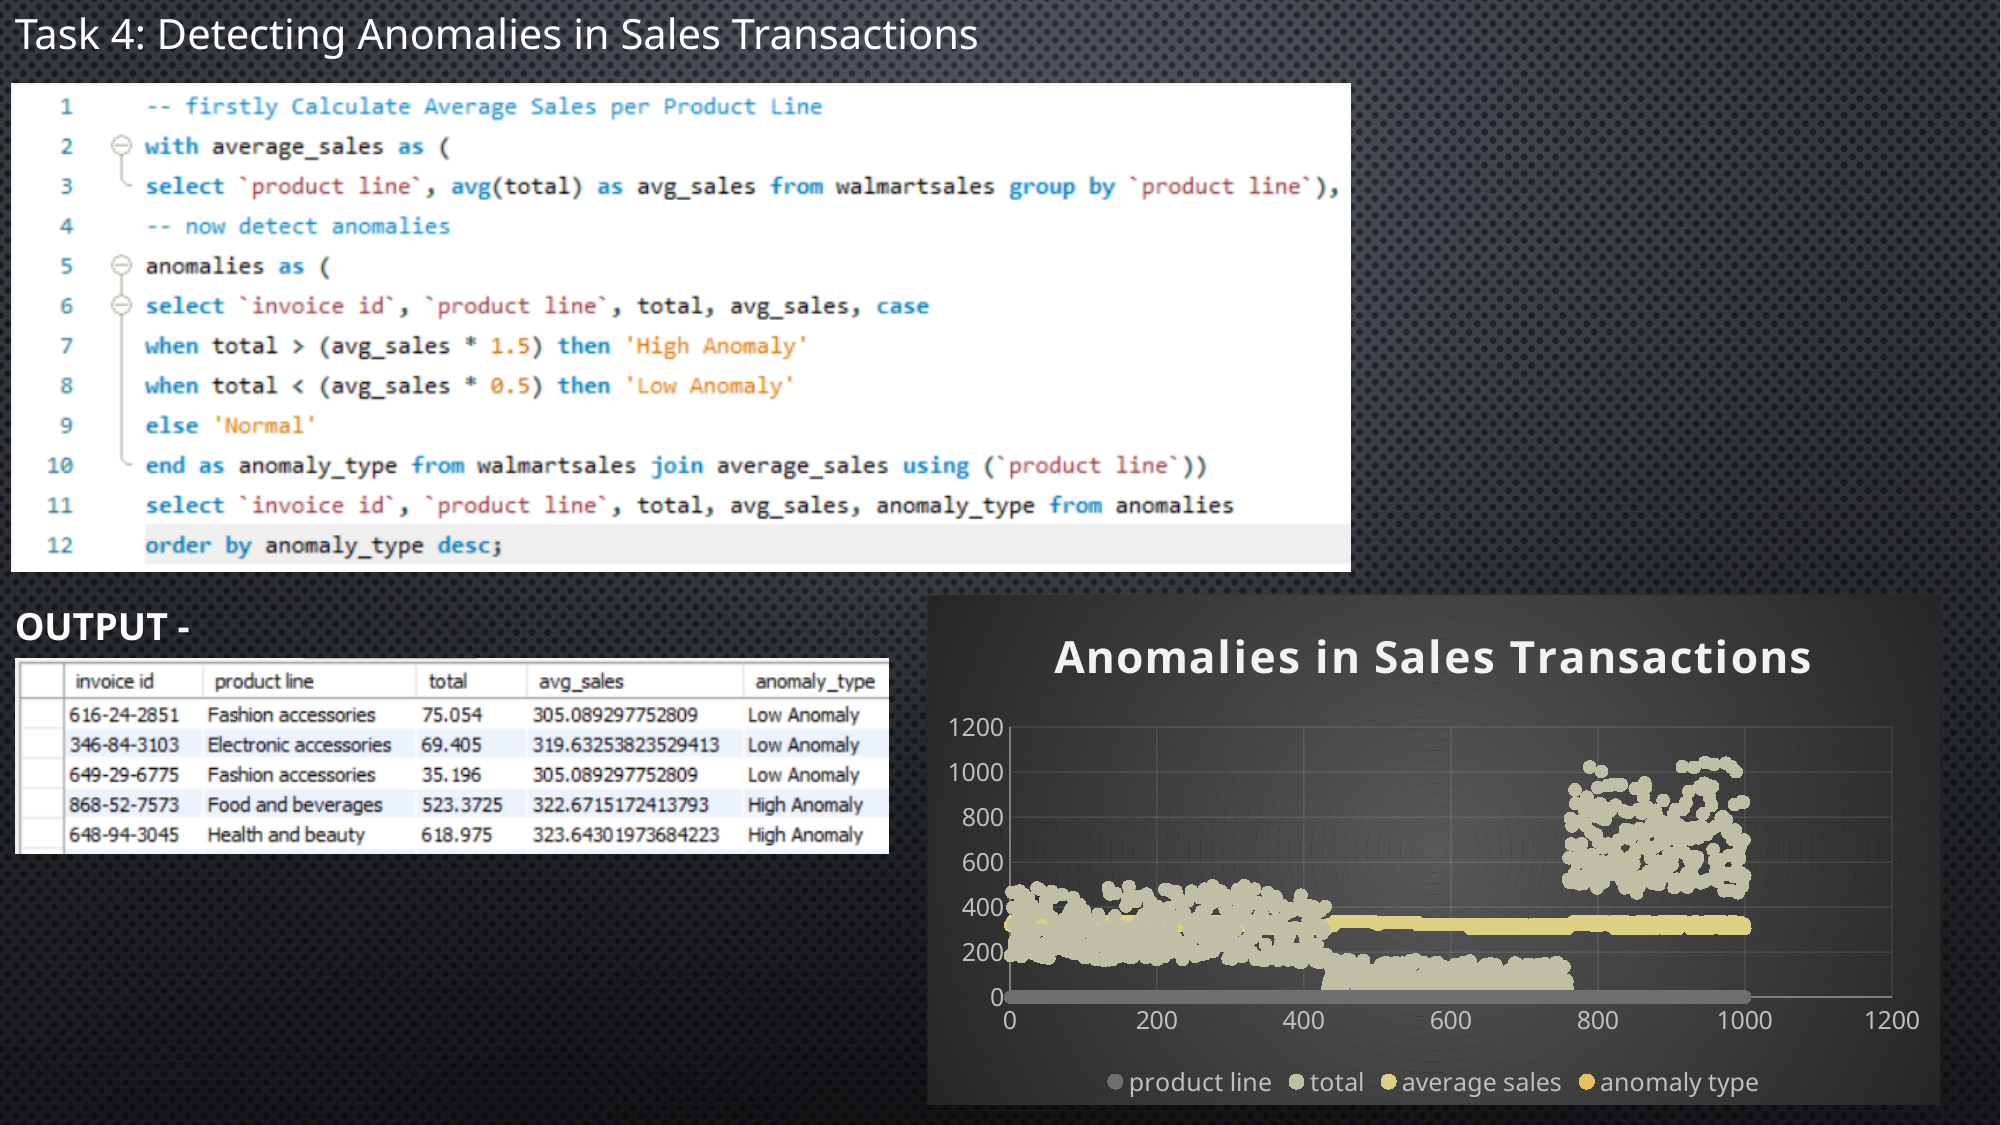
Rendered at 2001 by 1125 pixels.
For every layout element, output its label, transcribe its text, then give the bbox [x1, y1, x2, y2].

text_box Task 4: Detecting Anomalies in Sales Transactions [0, 0, 1339, 65]
text_box OUTPUT - [0, 595, 434, 656]
chart [927, 595, 1941, 1106]
picture [11, 83, 1351, 572]
picture [14, 657, 889, 854]
